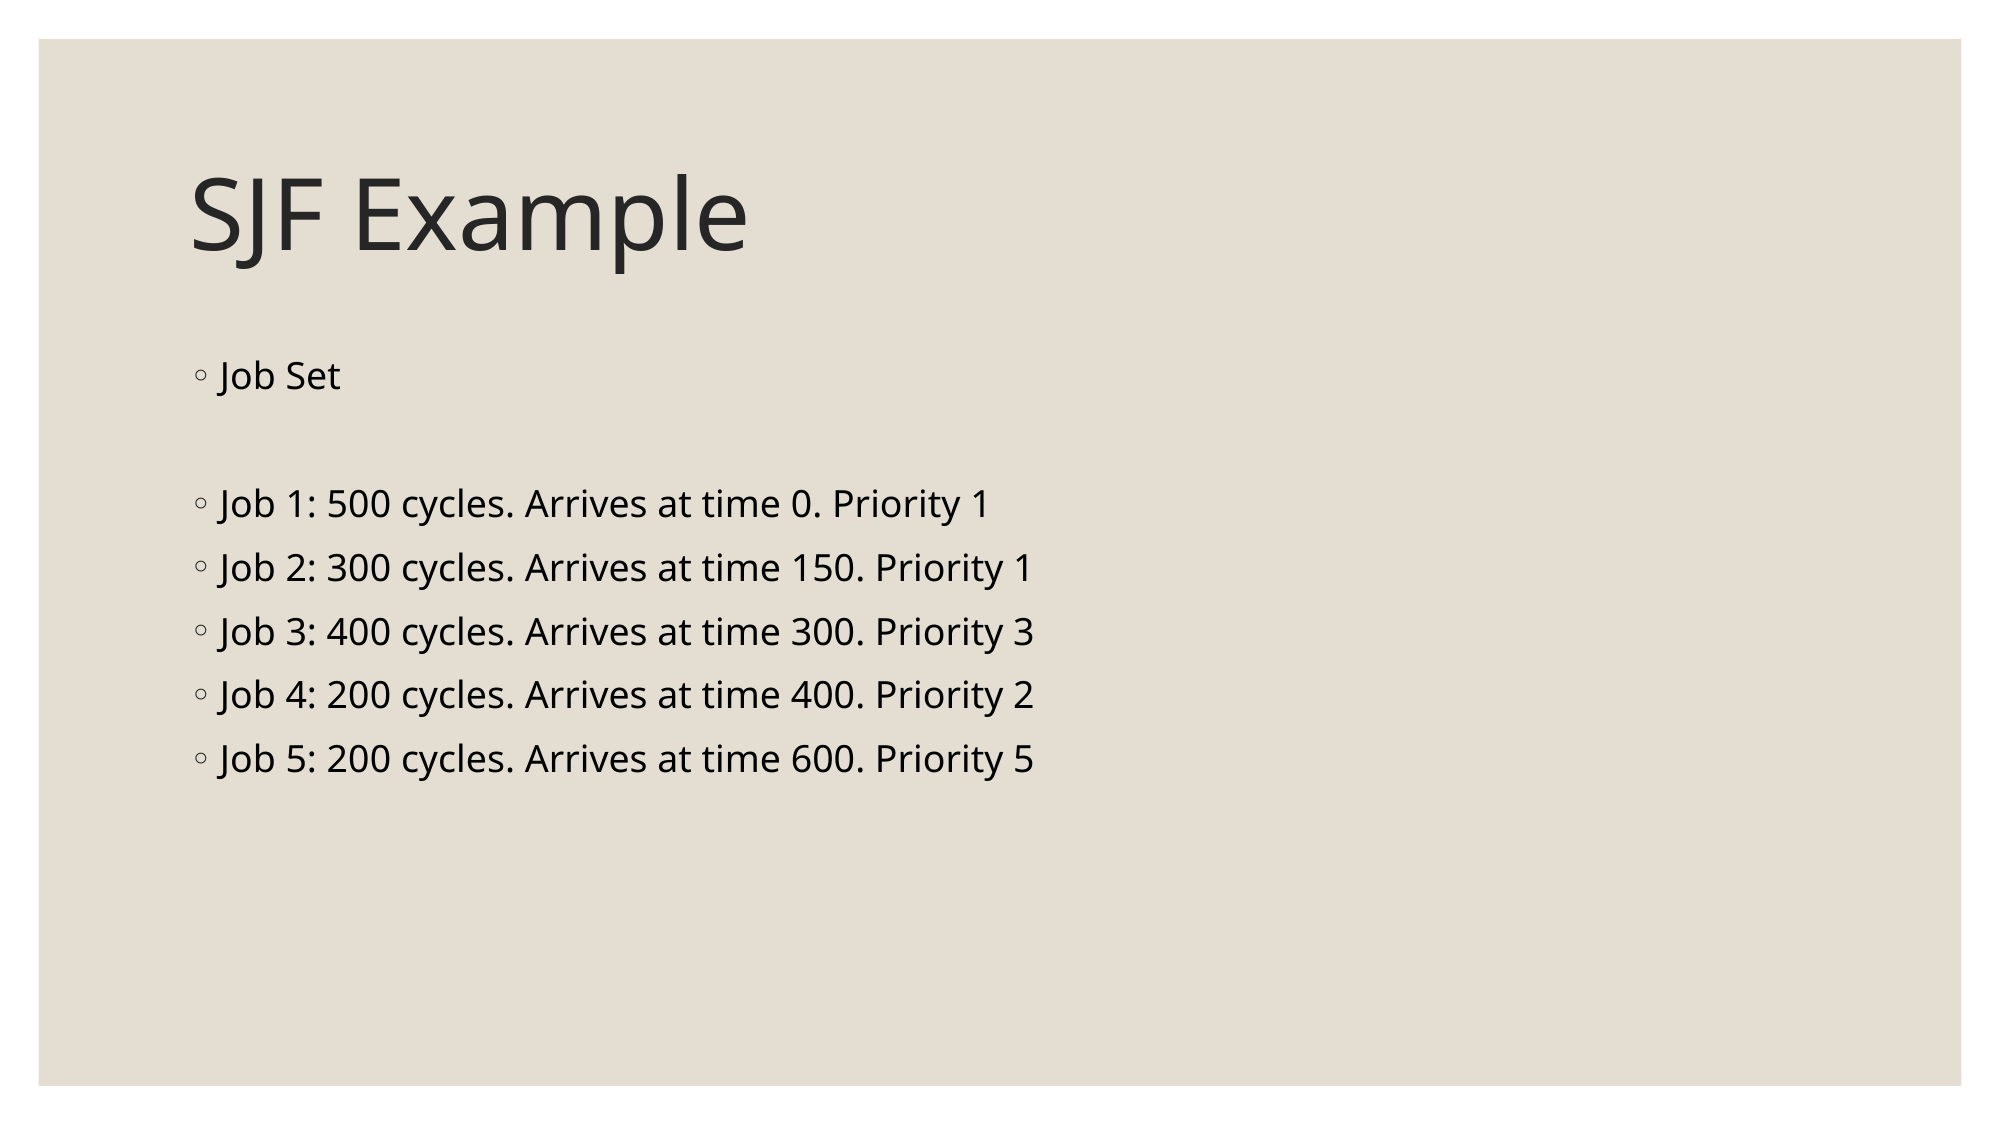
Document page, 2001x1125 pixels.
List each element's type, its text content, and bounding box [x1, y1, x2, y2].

title SJF Example [174, 105, 1825, 331]
list Job Set Job 1: 500 cycles. Arrives at time 0. Priority 1 Job 2: 300 cycles. Arrives at time 150. Priority 1 Job 3: 400 cycles. Arrives at time 300. Priority 3 Job 4: 200 cycles. Arrives at time 400. Priority 2 Job 5: 200 cycles. Arrives at time 600. Priority 5 [174, 345, 1825, 990]
